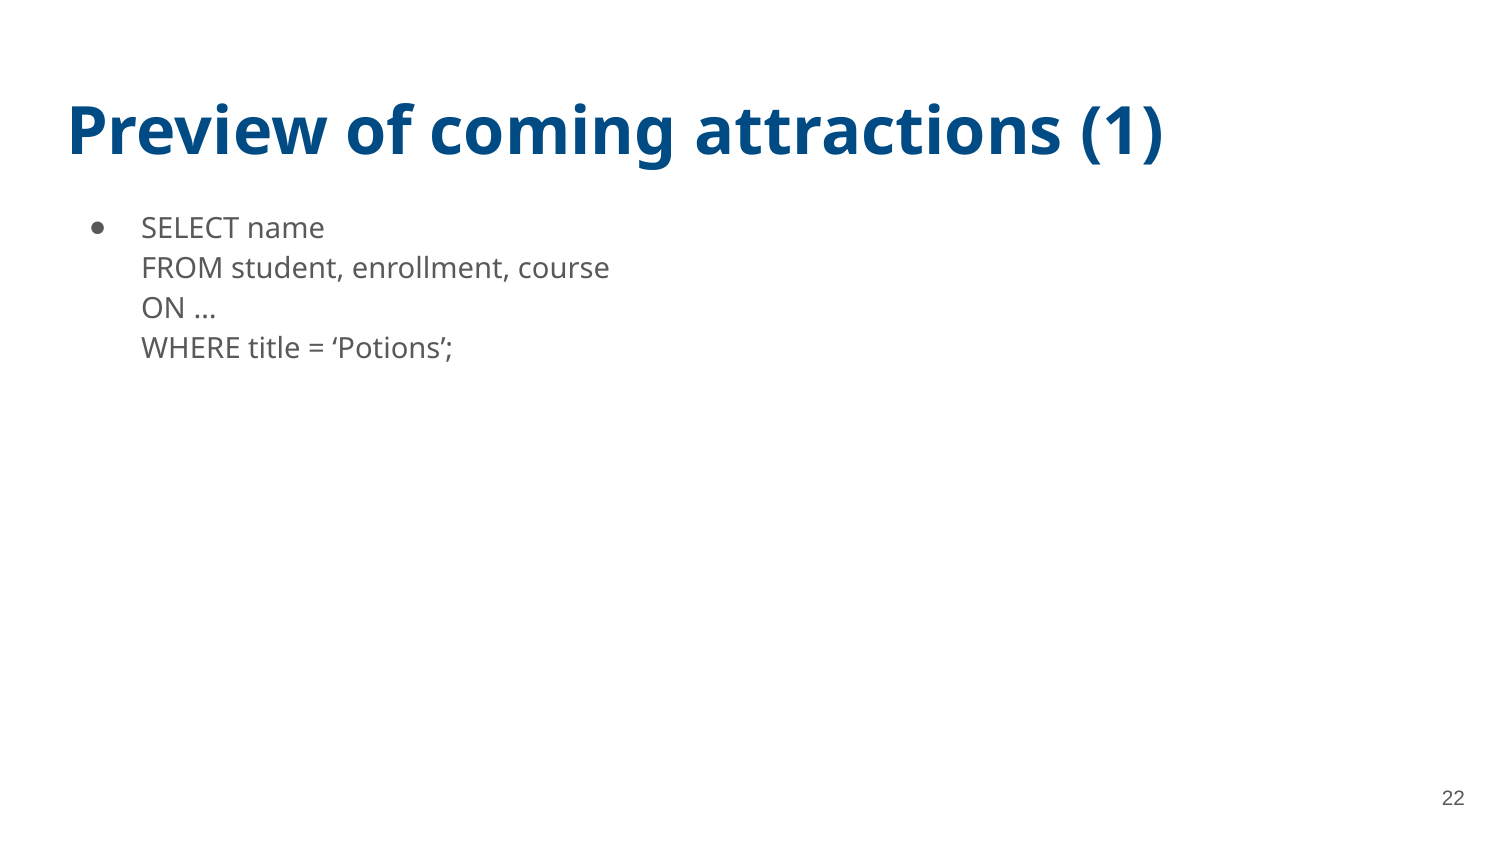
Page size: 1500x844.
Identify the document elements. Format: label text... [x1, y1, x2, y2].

slide_number 22 [1389, 764, 1480, 830]
list SELECT name FROM student, enrollment, course ON … WHERE title = ‘Potions’; [51, 189, 708, 750]
title Preview of coming attractions (1) [51, 72, 1449, 167]
